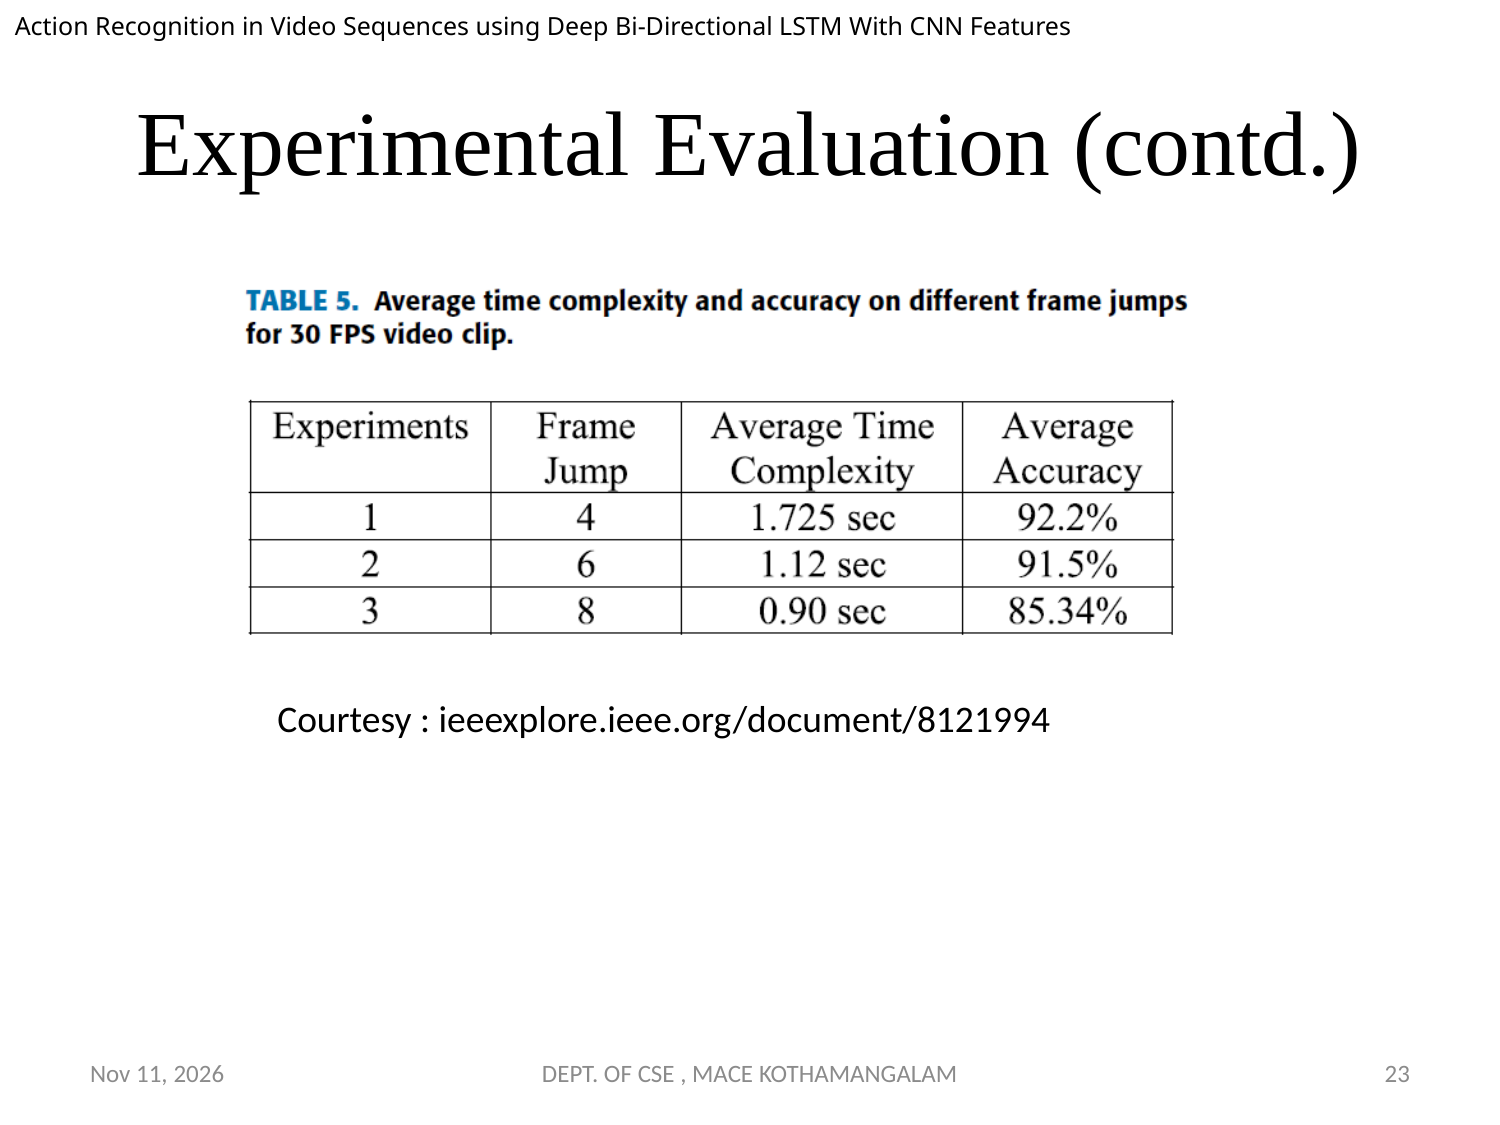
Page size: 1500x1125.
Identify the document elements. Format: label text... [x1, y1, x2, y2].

slide_number 23 [1074, 1042, 1425, 1103]
footer DEPT. OF CSE , MACE KOTHAMANGALAM [512, 1042, 988, 1103]
text_box Courtesy : ieeexplore.ieee.org/document/8121994 [262, 696, 1113, 748]
slide_number 10-Oct-18 [75, 1042, 425, 1103]
title Experimental Evaluation (contd.) [75, 45, 1425, 233]
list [212, 274, 1231, 687]
text_box Action Recognition in Video Sequences using Deep Bi-Directional LSTM With CNN Features [0, 3, 1175, 78]
